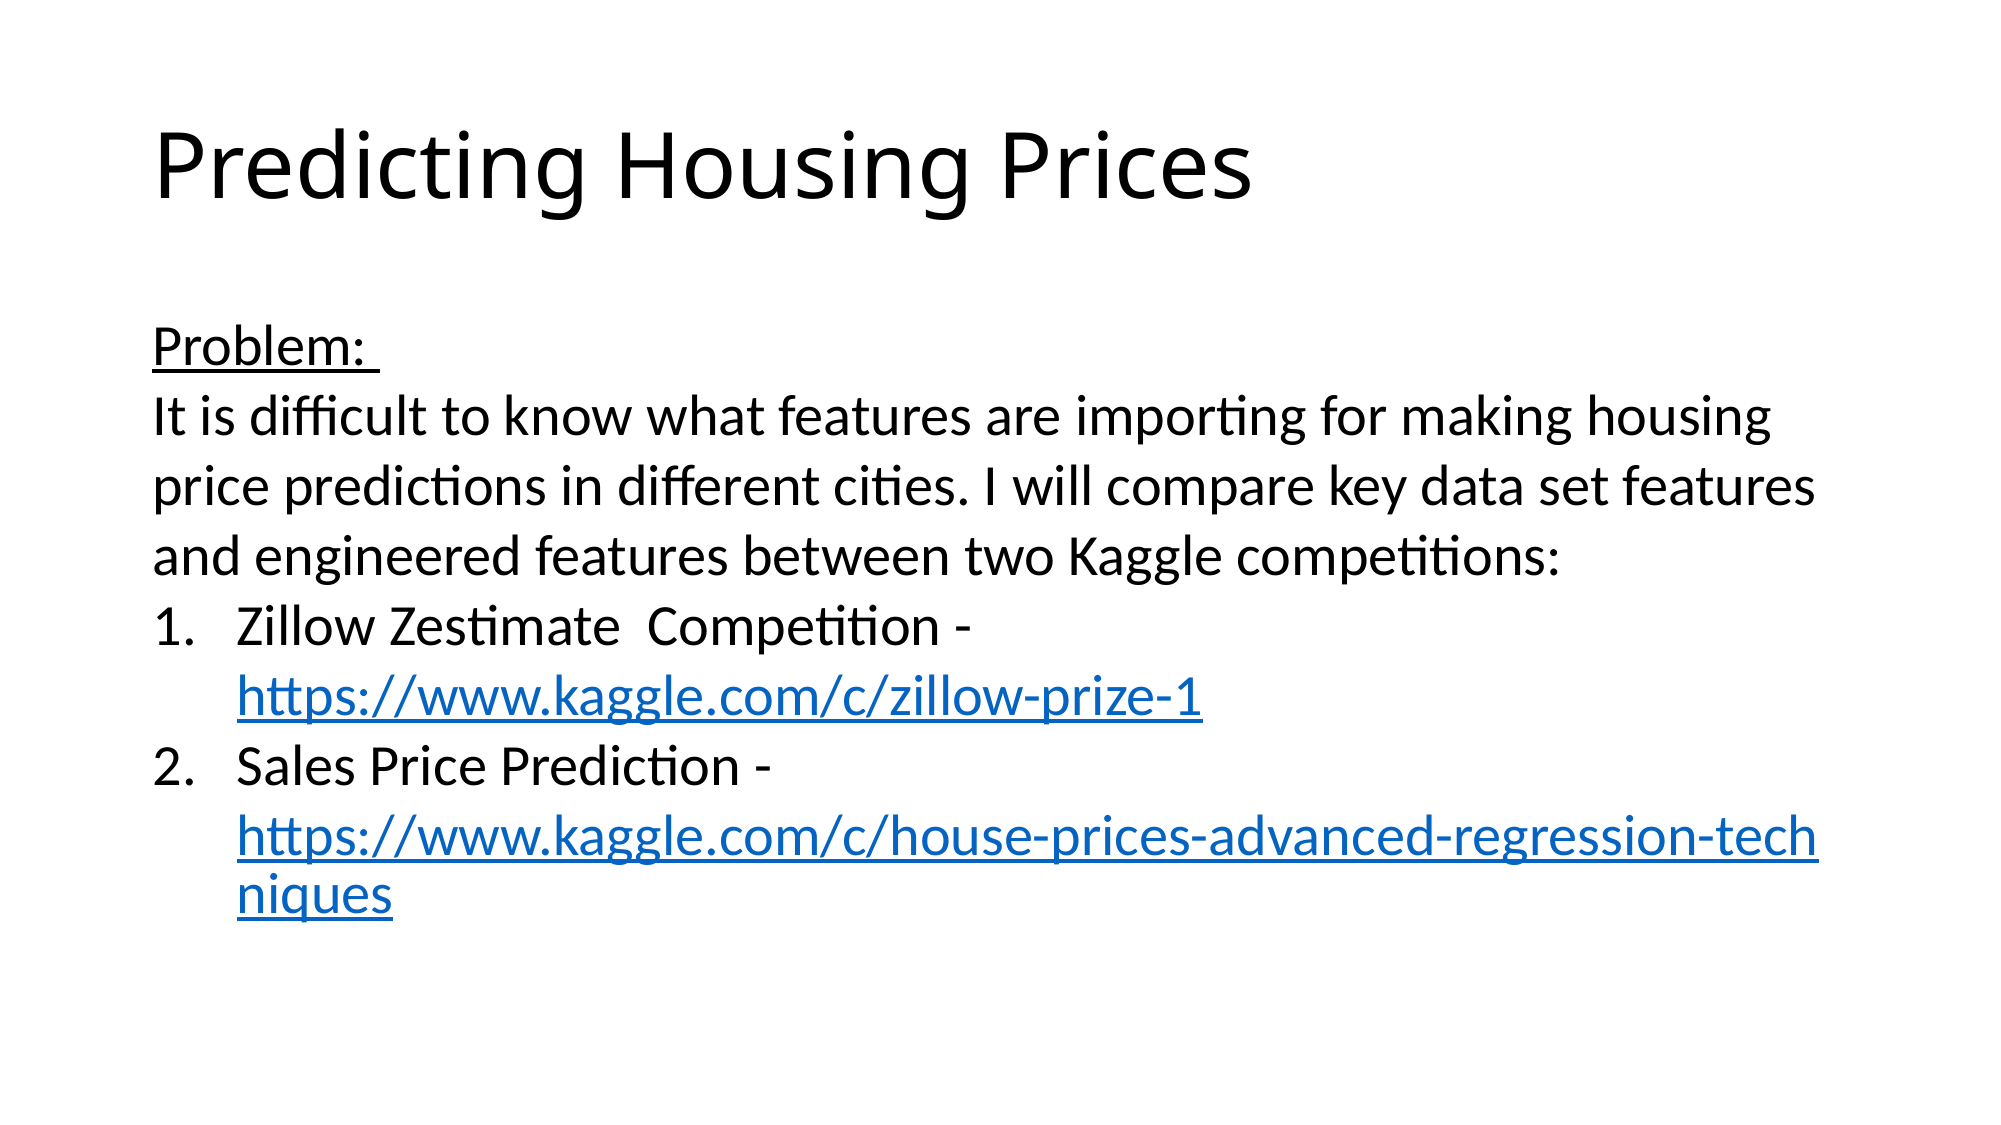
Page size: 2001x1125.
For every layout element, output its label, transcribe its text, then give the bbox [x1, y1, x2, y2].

list Problem: It is difficult to know what features are importing for making housing price predictions in different cities. I will compare key data set features and engineered features between two Kaggle competitions: Zillow Zestimate Competition - https://www.kaggle.com/c/zillow-prize-1 Sales Price Prediction - https://www.kaggle.com/c/house-prices-advanced-regression-techniques [137, 299, 1863, 1014]
title Predicting Housing Prices [137, 59, 1863, 278]
